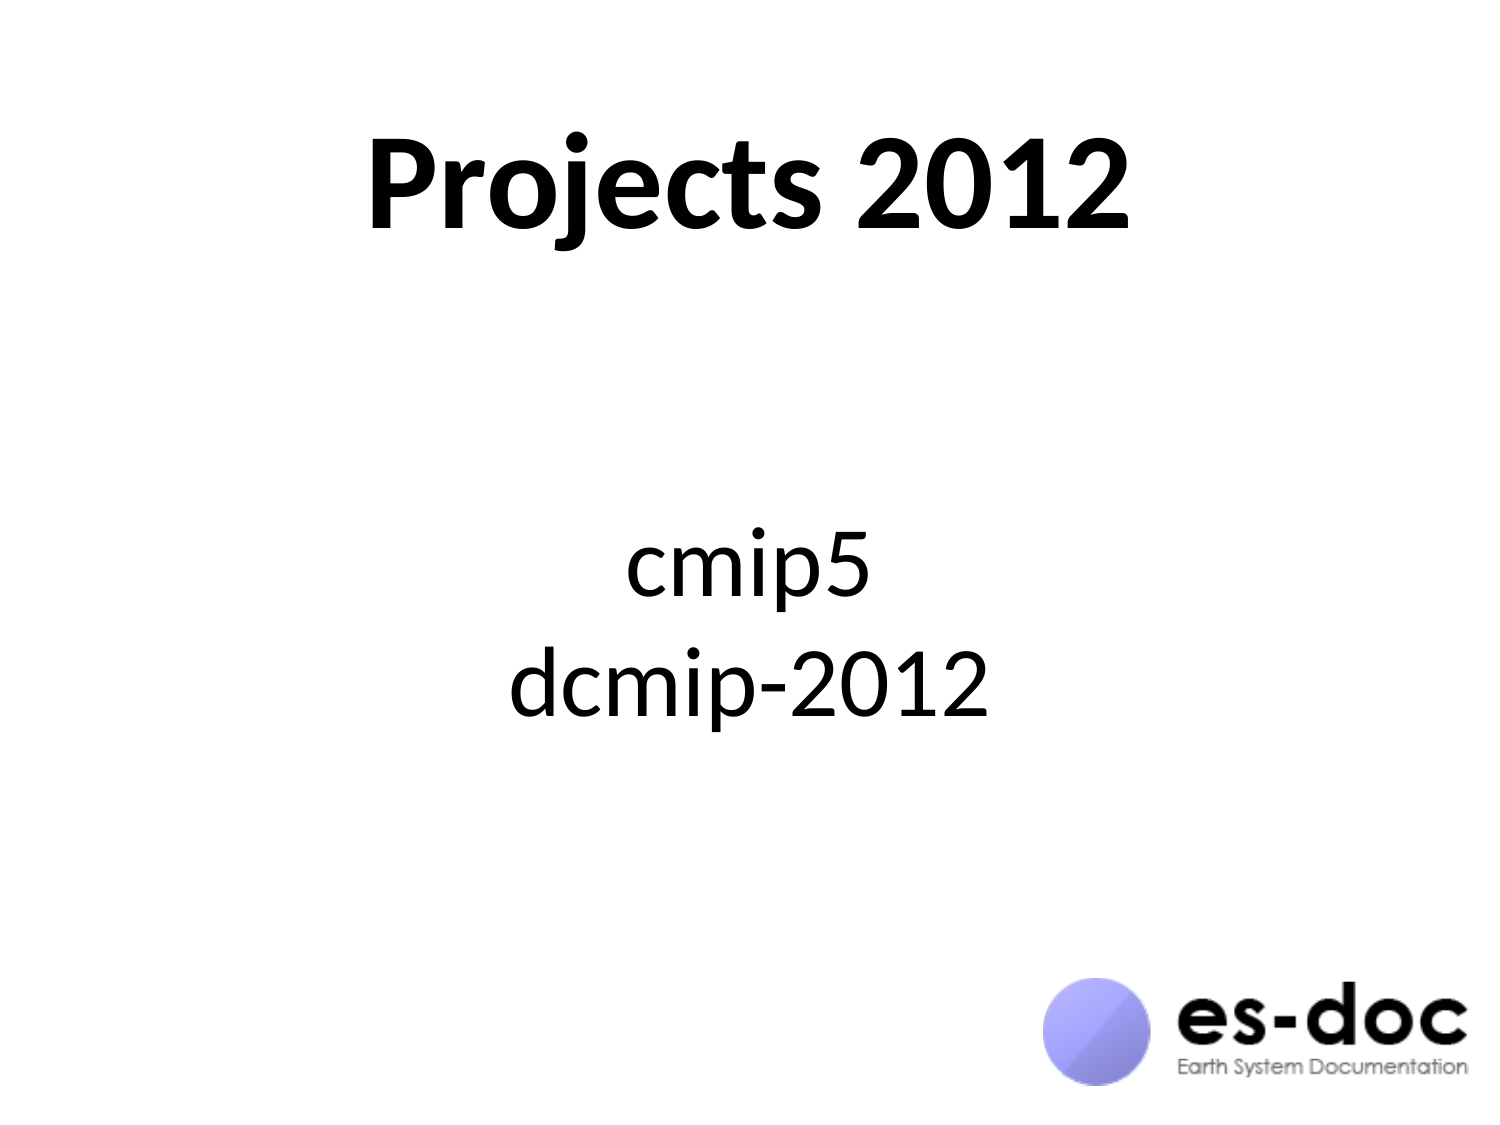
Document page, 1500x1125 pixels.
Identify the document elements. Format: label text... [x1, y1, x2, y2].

text_box cmip5 dcmip-2012 [0, 489, 1500, 744]
picture [1042, 977, 1469, 1086]
title Projects 2012 [75, 80, 1425, 268]
